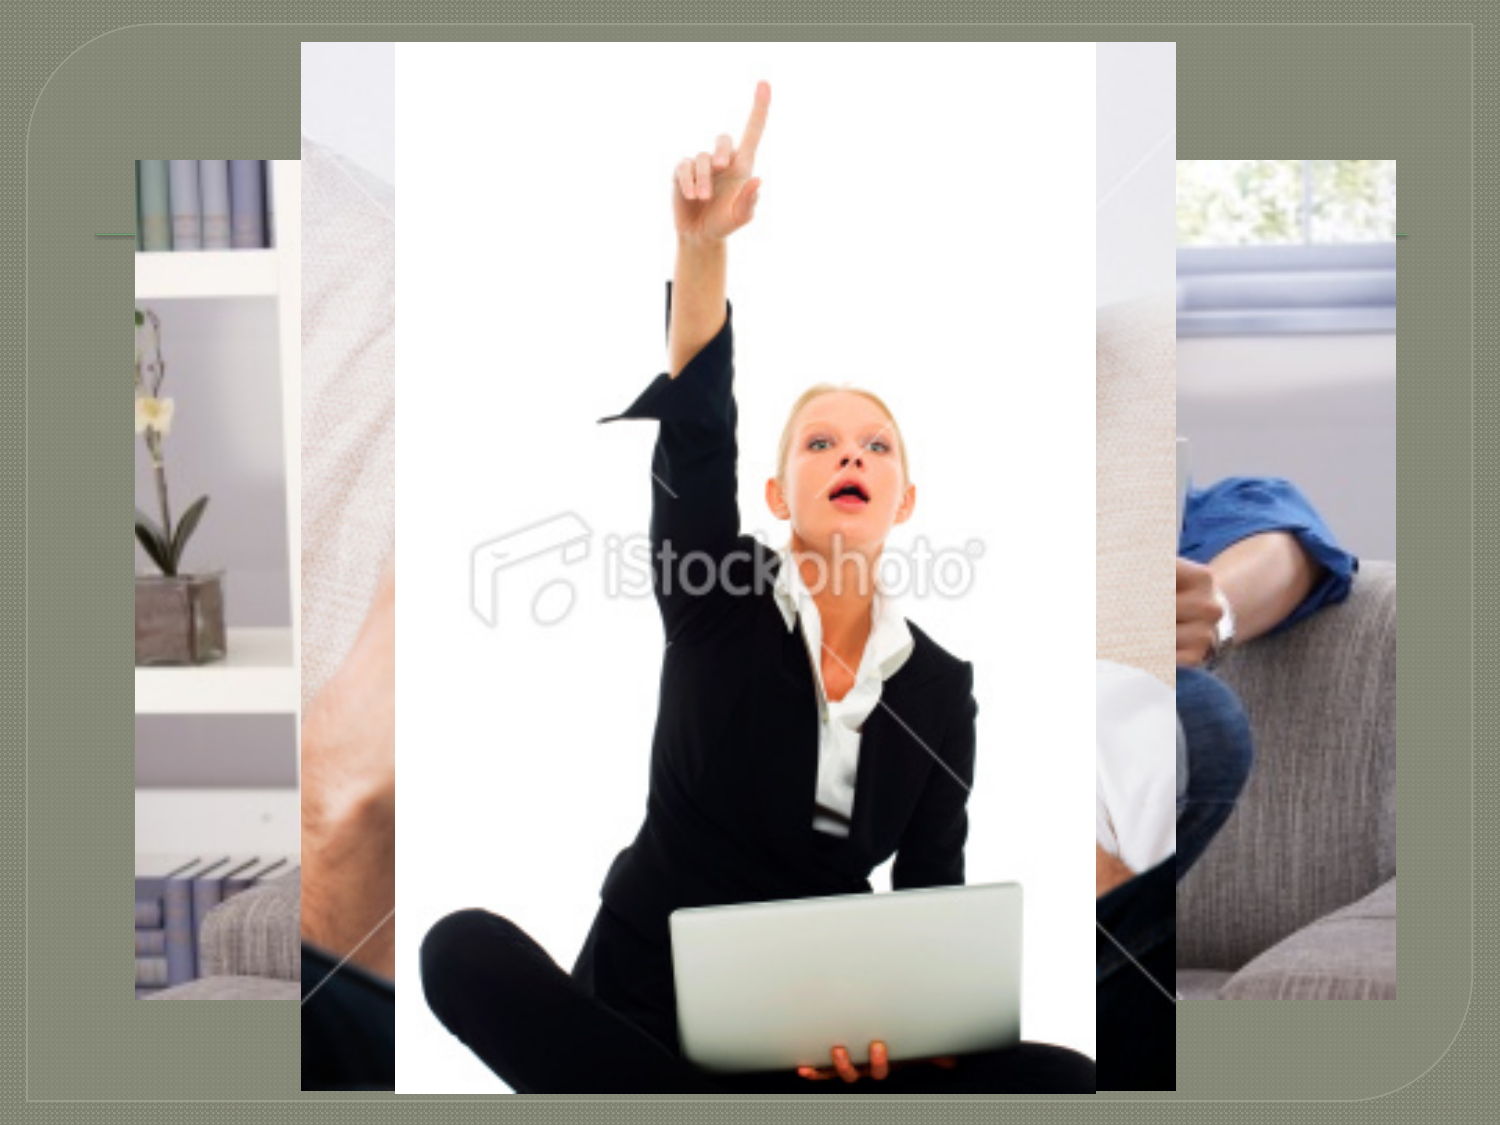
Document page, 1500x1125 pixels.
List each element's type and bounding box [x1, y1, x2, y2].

picture [135, 42, 1396, 1095]
